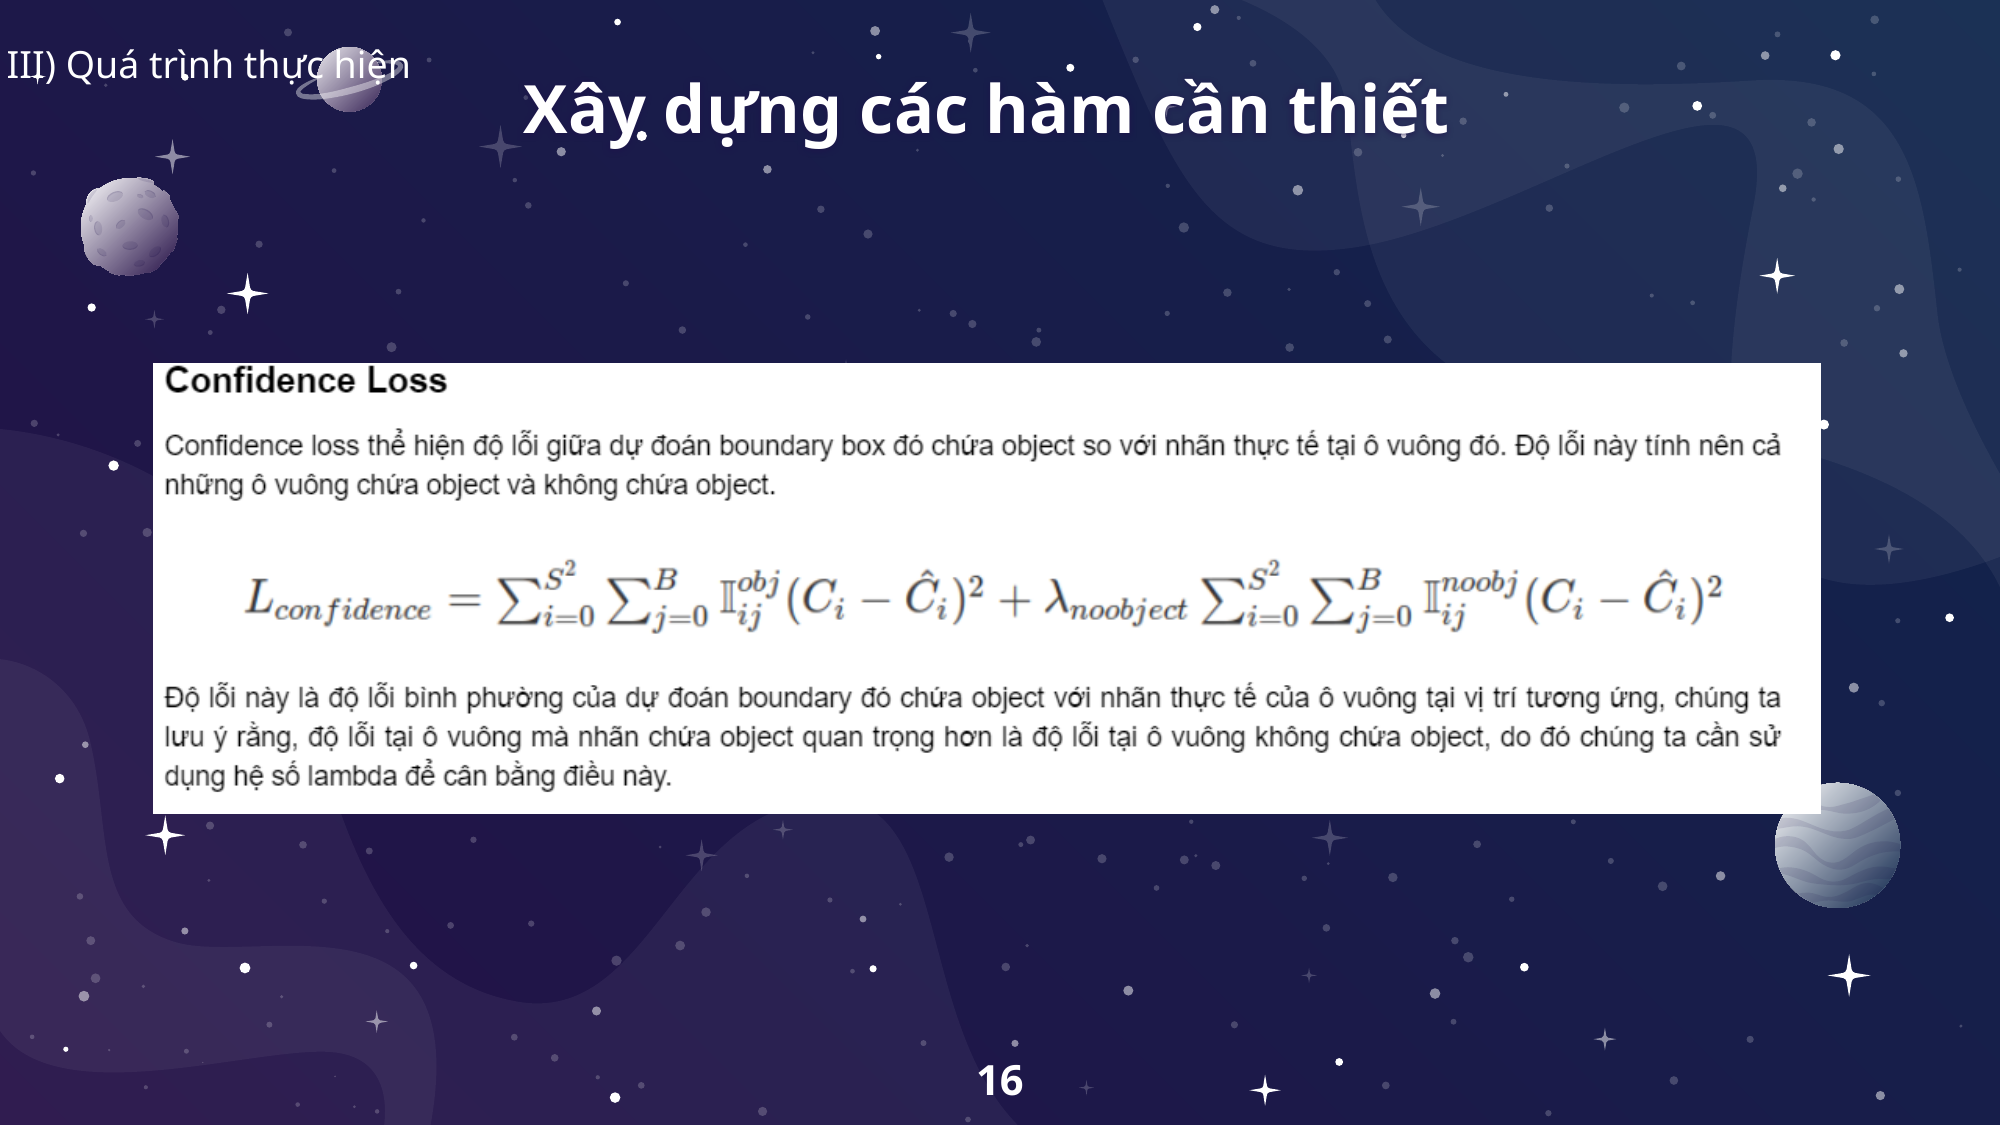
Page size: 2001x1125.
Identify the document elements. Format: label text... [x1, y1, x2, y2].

text_box III) Quá trình thực hiện [0, 11, 427, 94]
slide_number 16 [939, 1038, 1060, 1125]
picture [153, 363, 1821, 814]
title Xây dựng các hàm cần thiết [274, 11, 1700, 147]
